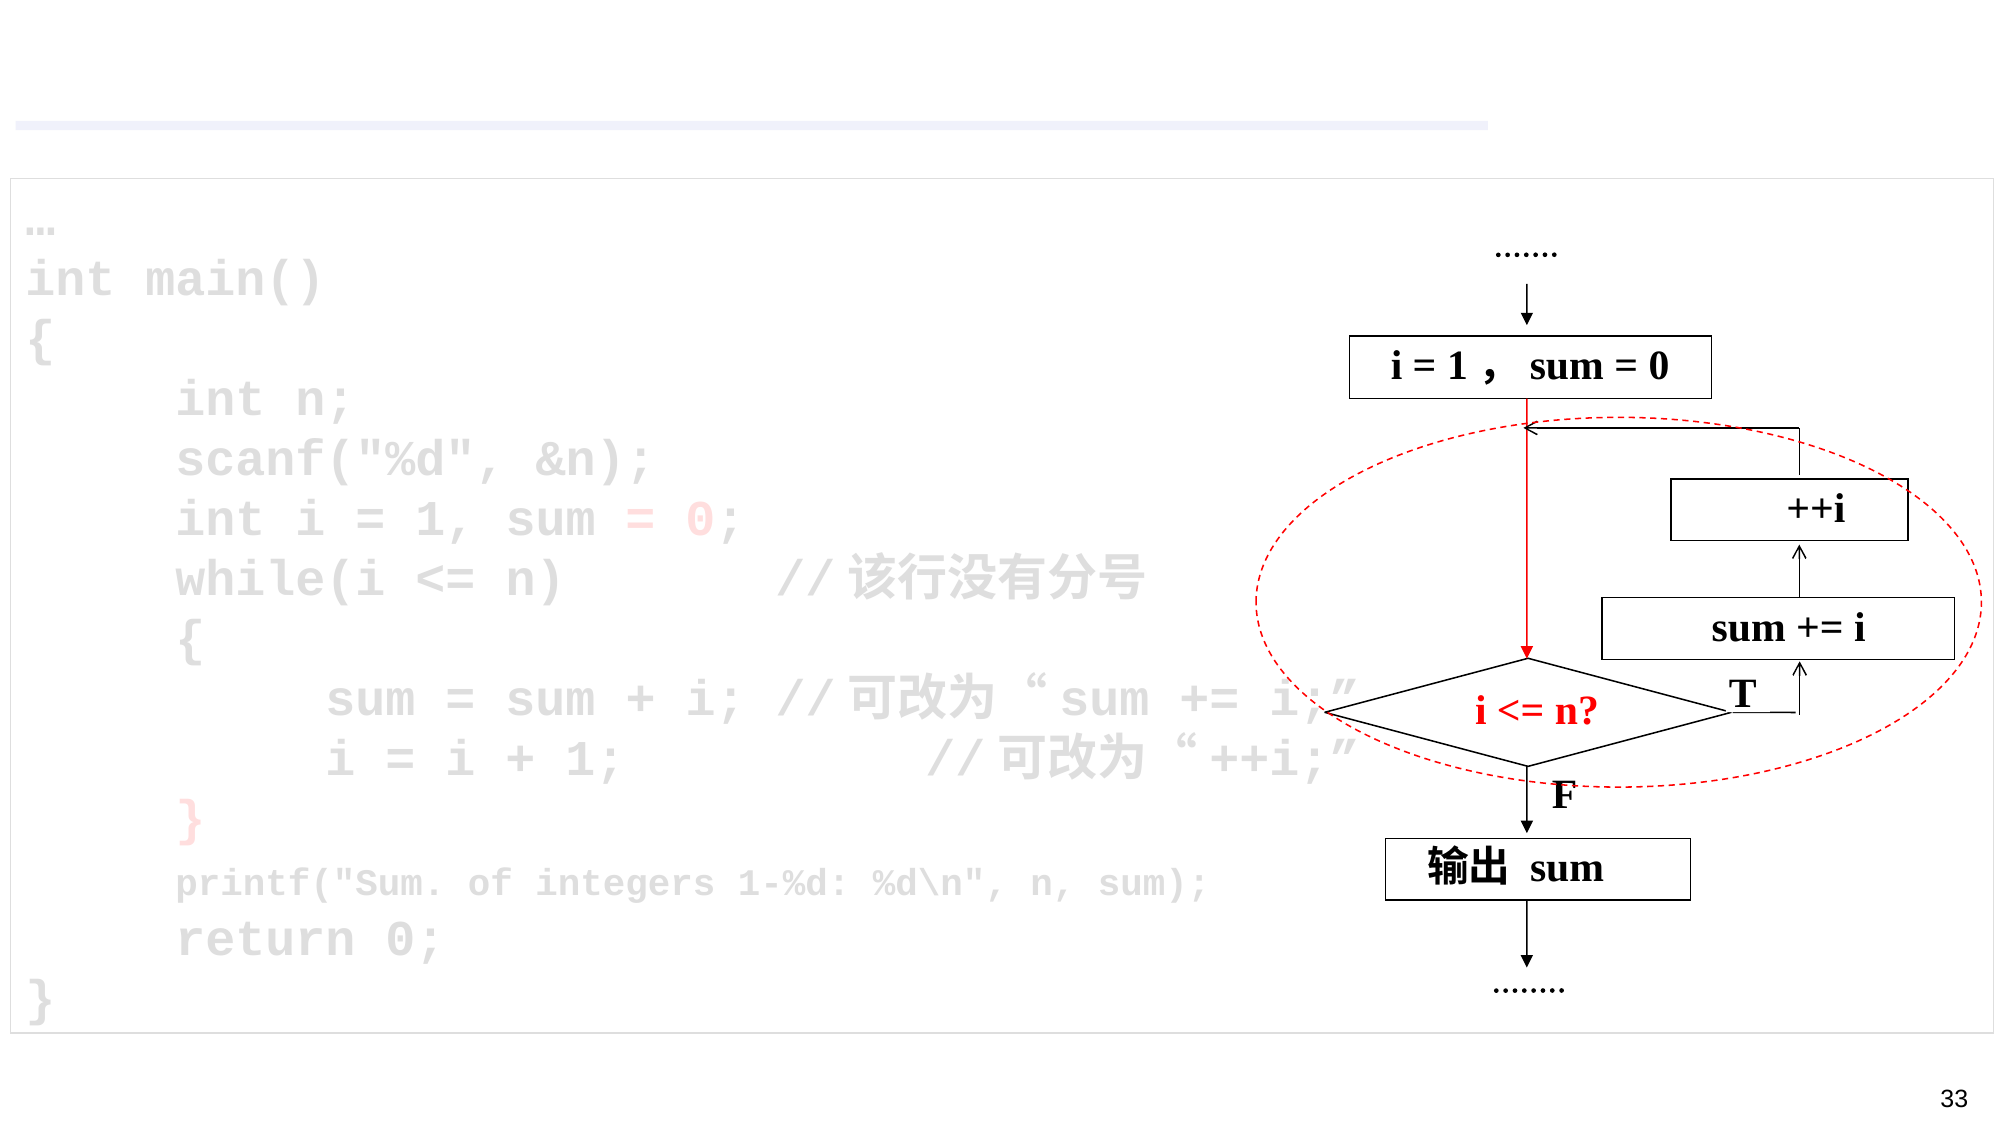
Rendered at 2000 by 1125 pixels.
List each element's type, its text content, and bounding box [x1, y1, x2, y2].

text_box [1324, 254, 1955, 991]
text_box [0, 112, 2000, 1050]
text_box [1256, 498, 1319, 707]
text_box [1960, 539, 1982, 665]
text_box 33 [1786, 1074, 1984, 1113]
